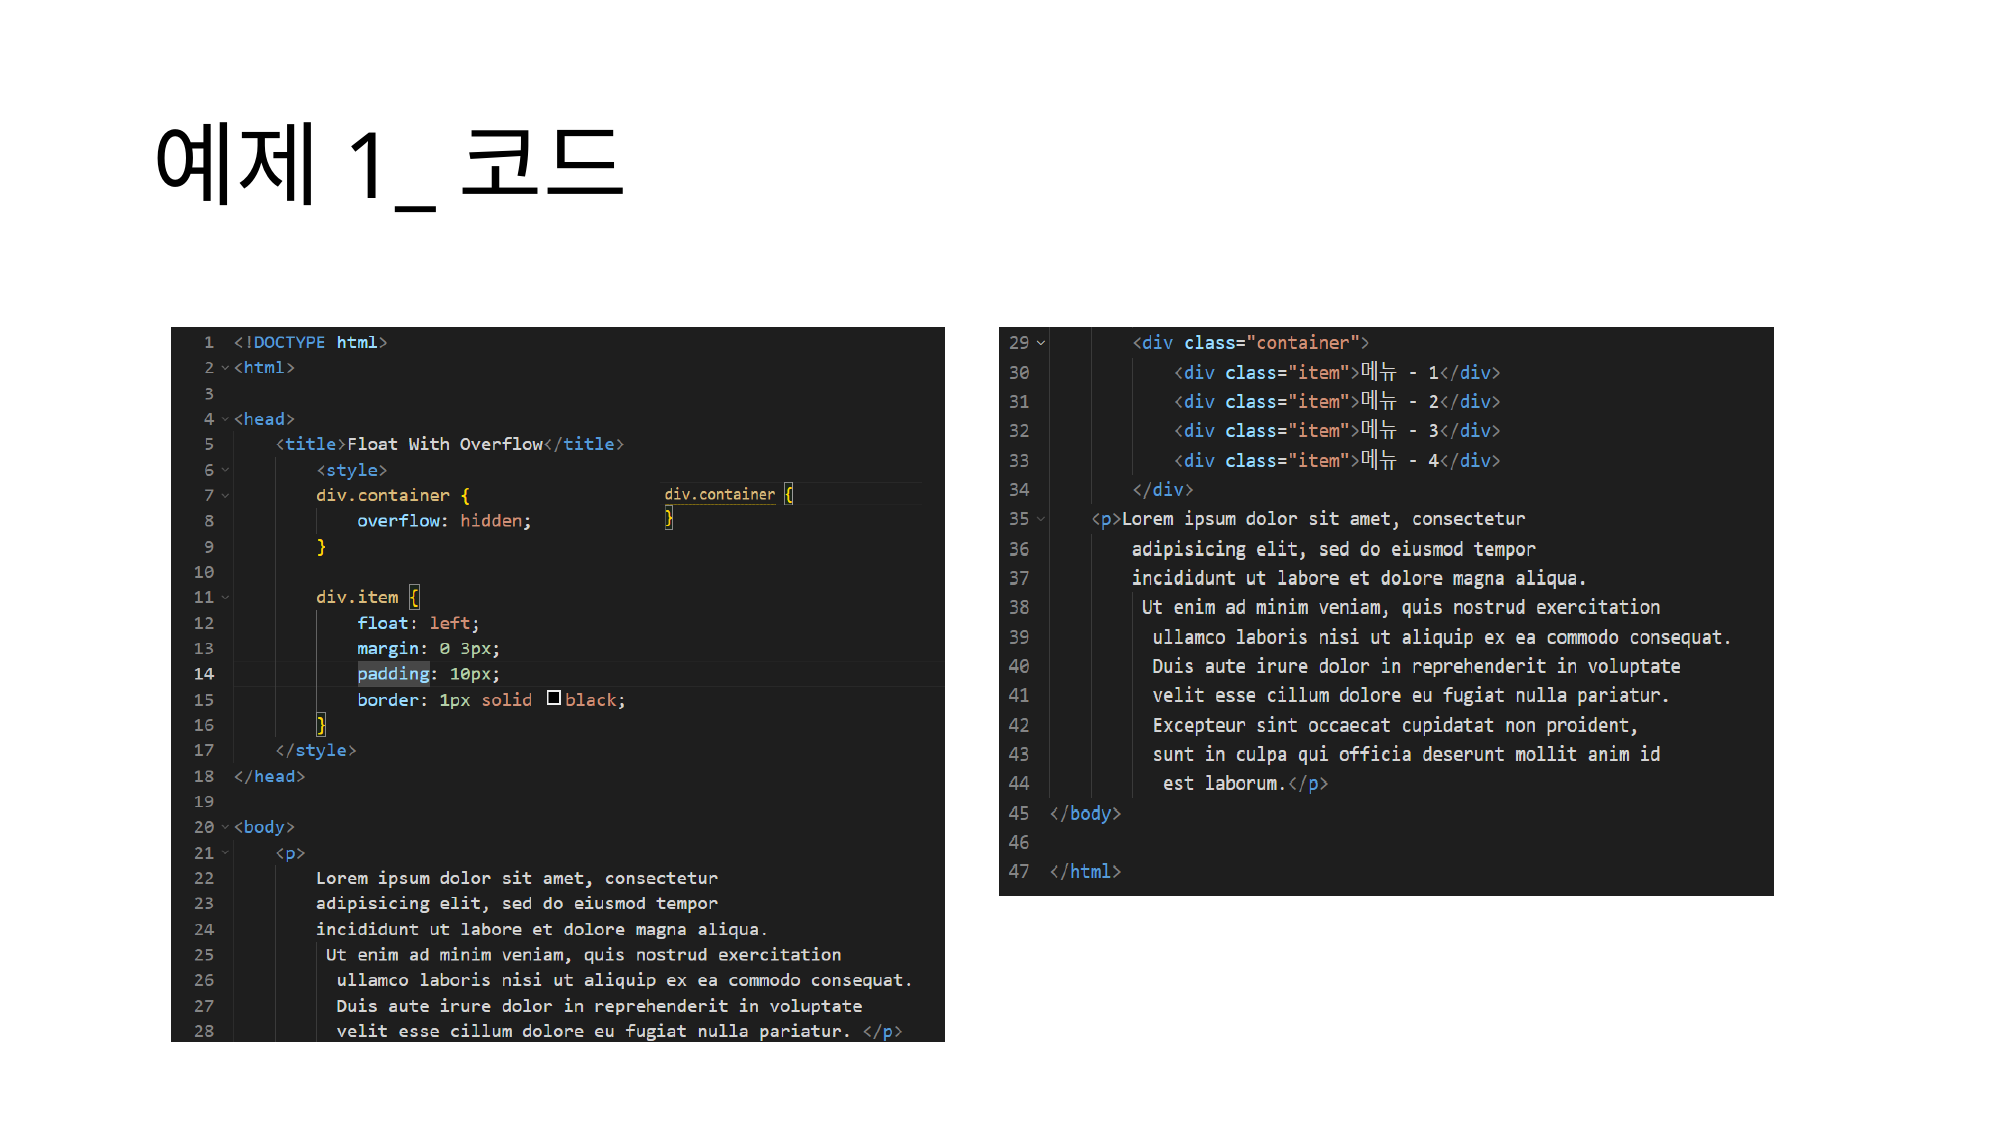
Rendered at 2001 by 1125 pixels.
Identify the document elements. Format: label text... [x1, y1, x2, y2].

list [170, 327, 945, 1042]
title 예제1_코드 [137, 59, 1863, 278]
picture [660, 479, 922, 541]
picture [999, 327, 1774, 896]
